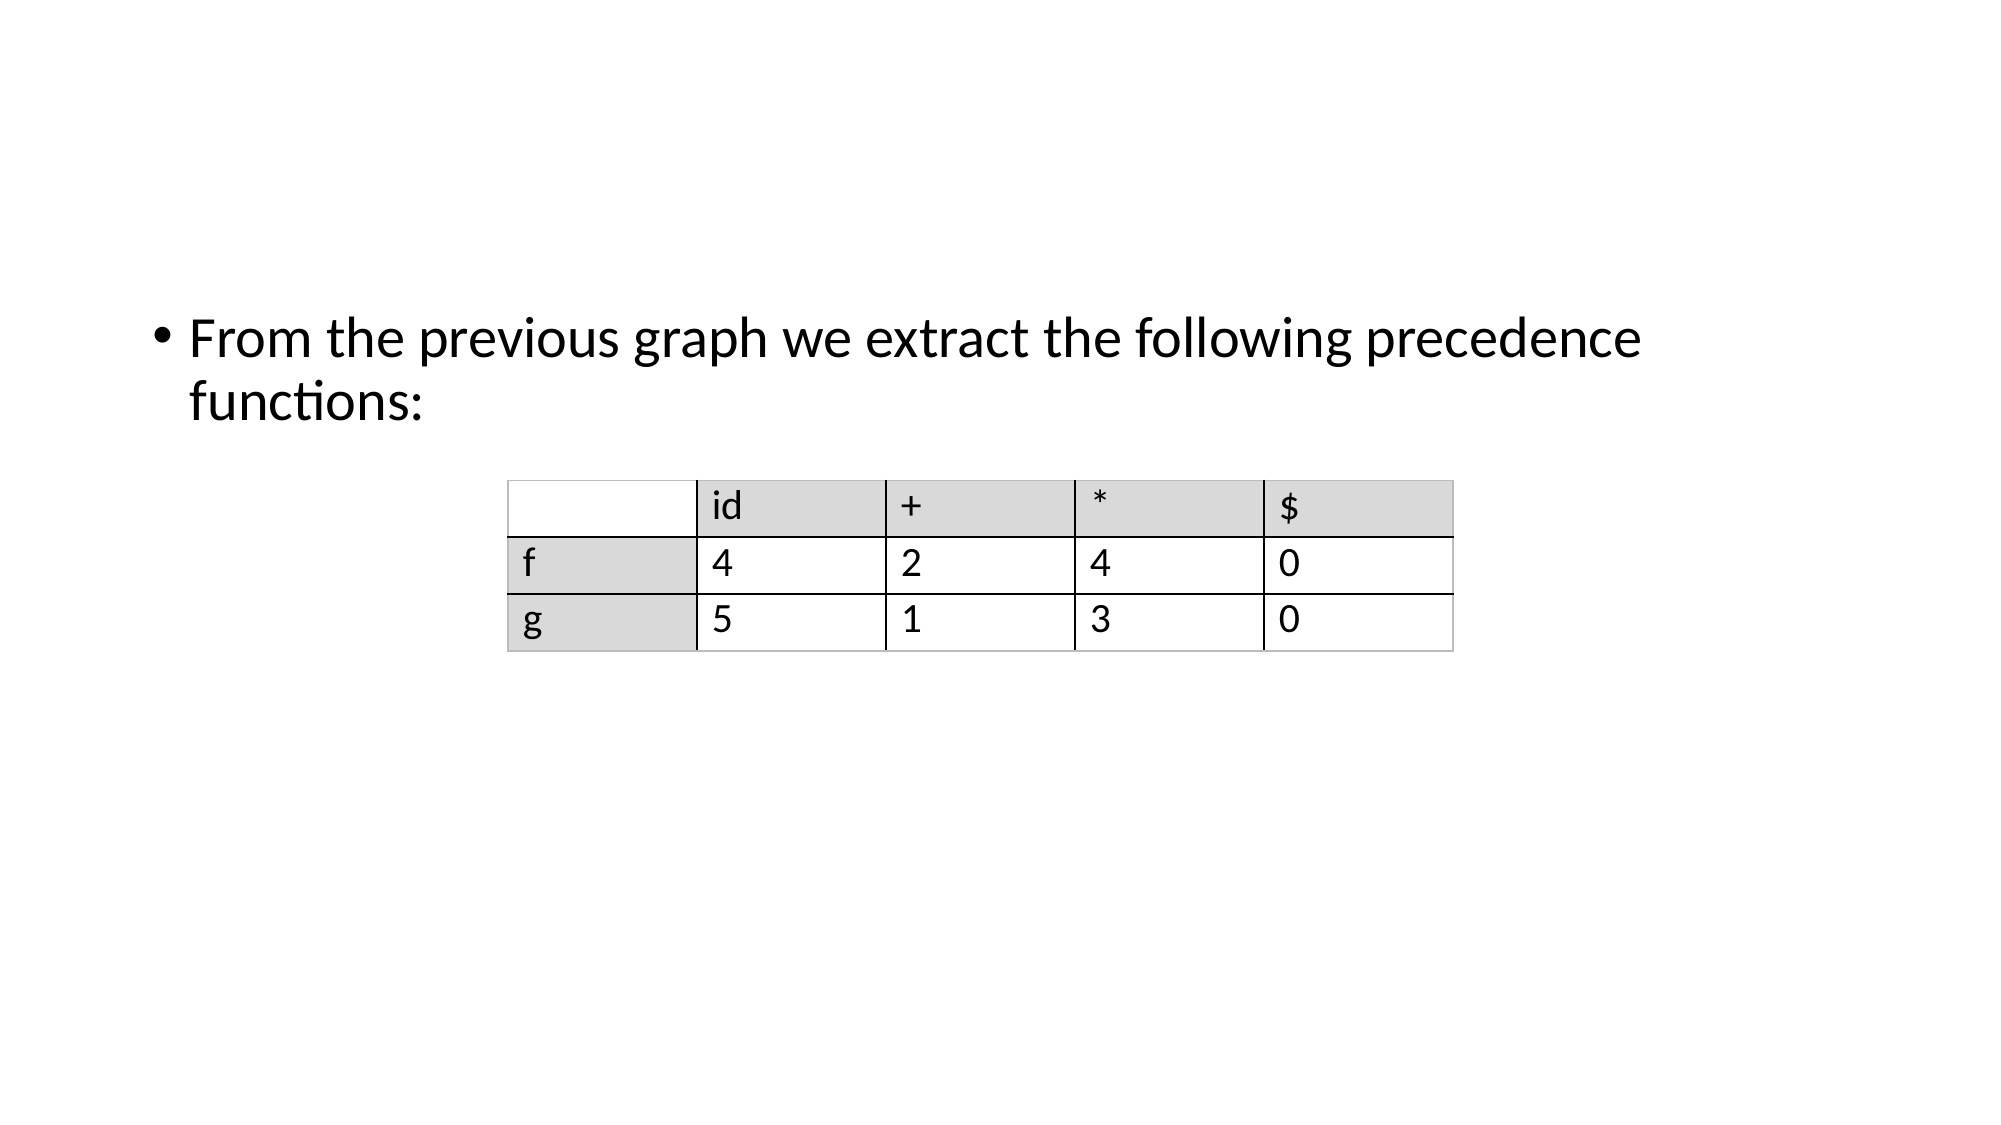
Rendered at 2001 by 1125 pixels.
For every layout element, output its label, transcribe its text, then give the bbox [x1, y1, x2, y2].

table_cell f [509, 538, 696, 593]
table_header + [887, 481, 1074, 536]
table_header * [1076, 481, 1263, 536]
table_header $ [1265, 481, 1452, 536]
table_cell 5 [698, 595, 885, 650]
list From the previous graph we extract the following precedence functions: [137, 299, 1863, 1014]
table_header id [698, 481, 885, 536]
table_cell 4 [1076, 538, 1263, 593]
table_cell 0 [1265, 538, 1452, 593]
table_cell 3 [1076, 595, 1263, 650]
table_cell 2 [887, 538, 1074, 593]
table_header [509, 481, 696, 536]
table_cell 4 [698, 538, 885, 593]
table_cell 1 [887, 595, 1074, 650]
table_cell g [509, 595, 696, 650]
table_cell 0 [1265, 595, 1452, 650]
